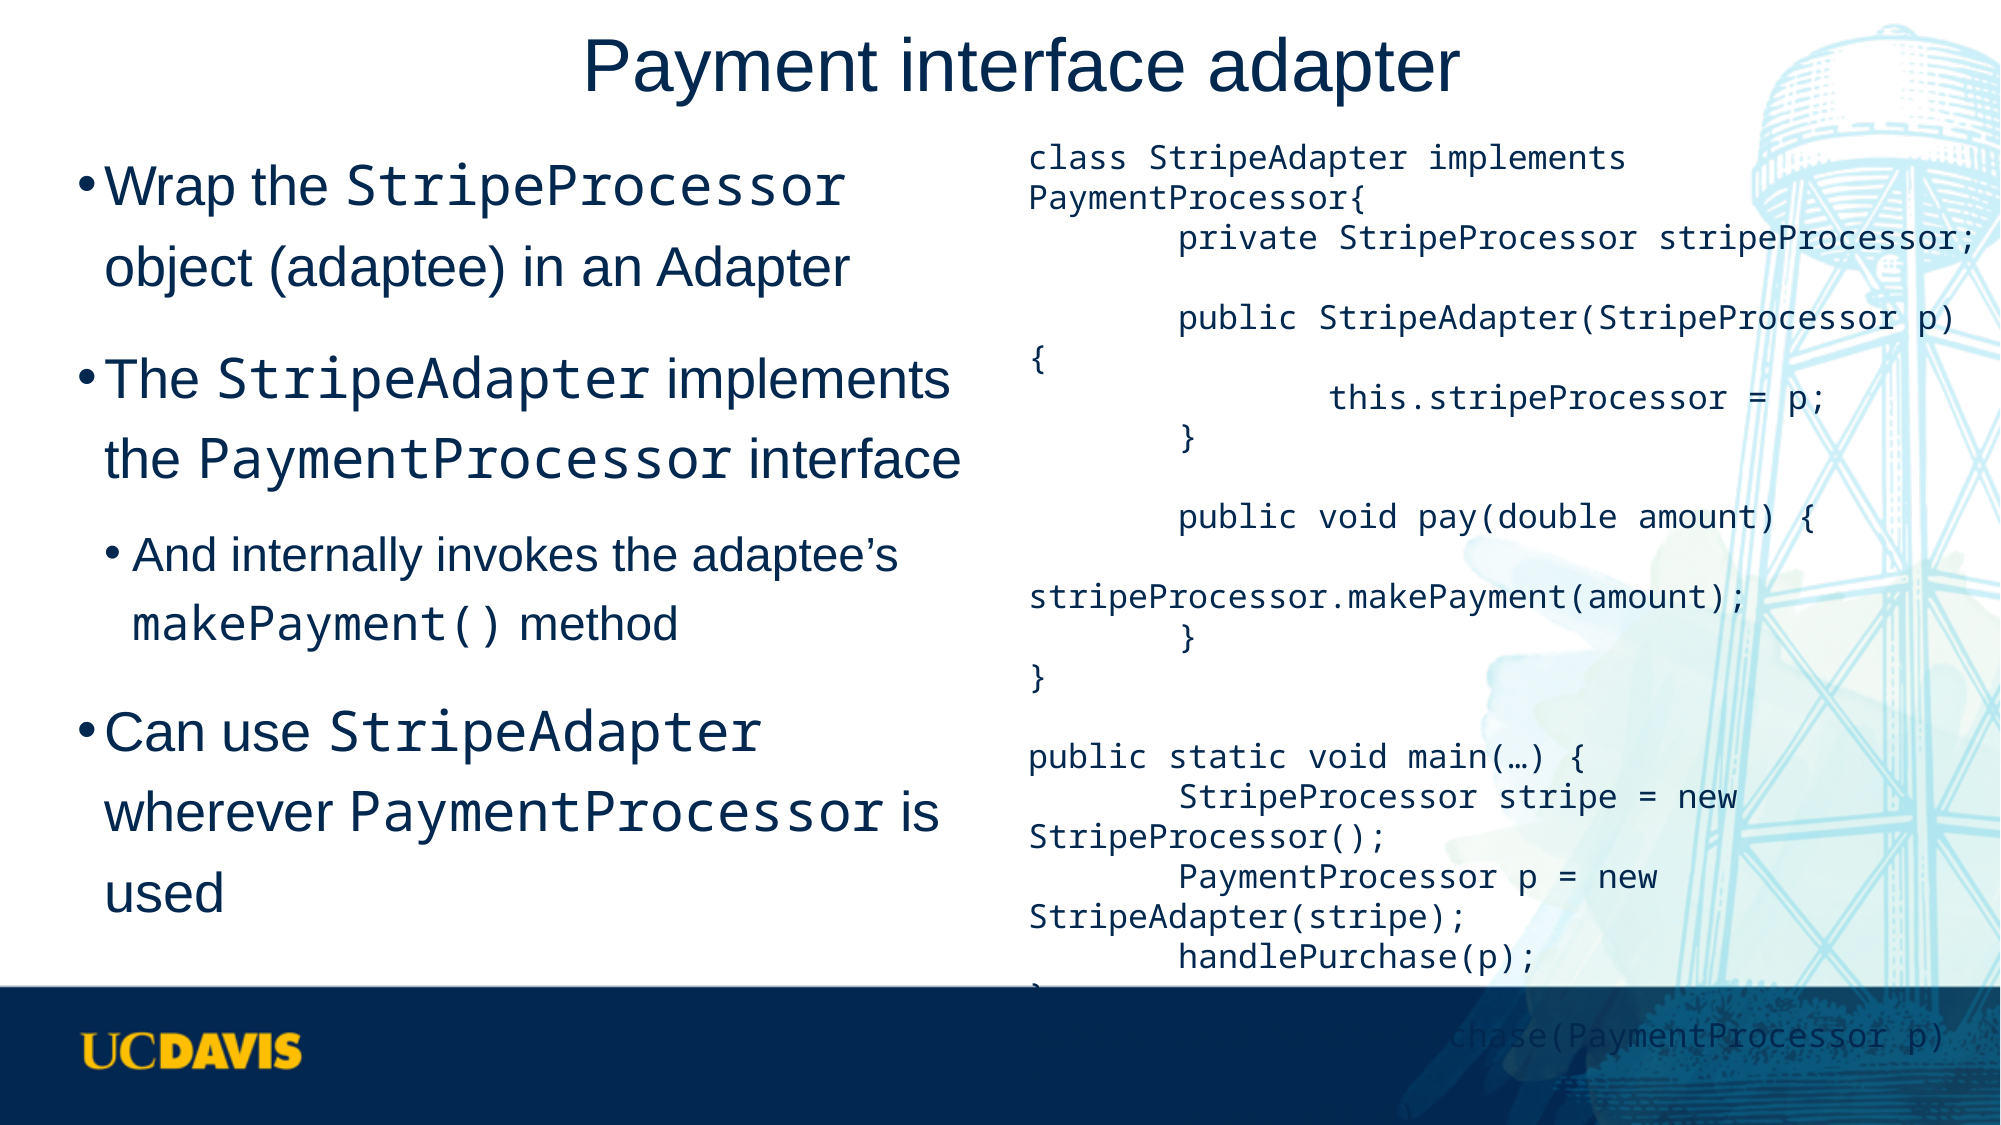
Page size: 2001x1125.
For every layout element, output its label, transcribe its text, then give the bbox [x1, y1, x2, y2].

list Wrap the StripeProcessor object (adaptee) in an Adapter The StripeAdapter implements the PaymentProcessor interface And internally invokes the adaptee’s makePayment() method Can use StripeAdapter wherever PaymentProcessor is used [62, 128, 987, 957]
picture [0, 0, 2001, 1125]
list class StripeAdapter implements PaymentProcessor{ private StripeProcessor stripeProcessor; public StripeAdapter(StripeProcessor p) { this.stripeProcessor = p; } public void pay(double amount) { stripeProcessor.makePayment(amount); } } public static void main(…) { StripeProcessor stripe = new StripeProcessor(); PaymentProcessor p = new StripeAdapter(stripe); handlePurchase(p); } public void handlePurchase(PaymentProcessor p) { p.pay(200.0); } [1013, 128, 2000, 957]
title Payment interface adapter [0, 0, 2000, 115]
